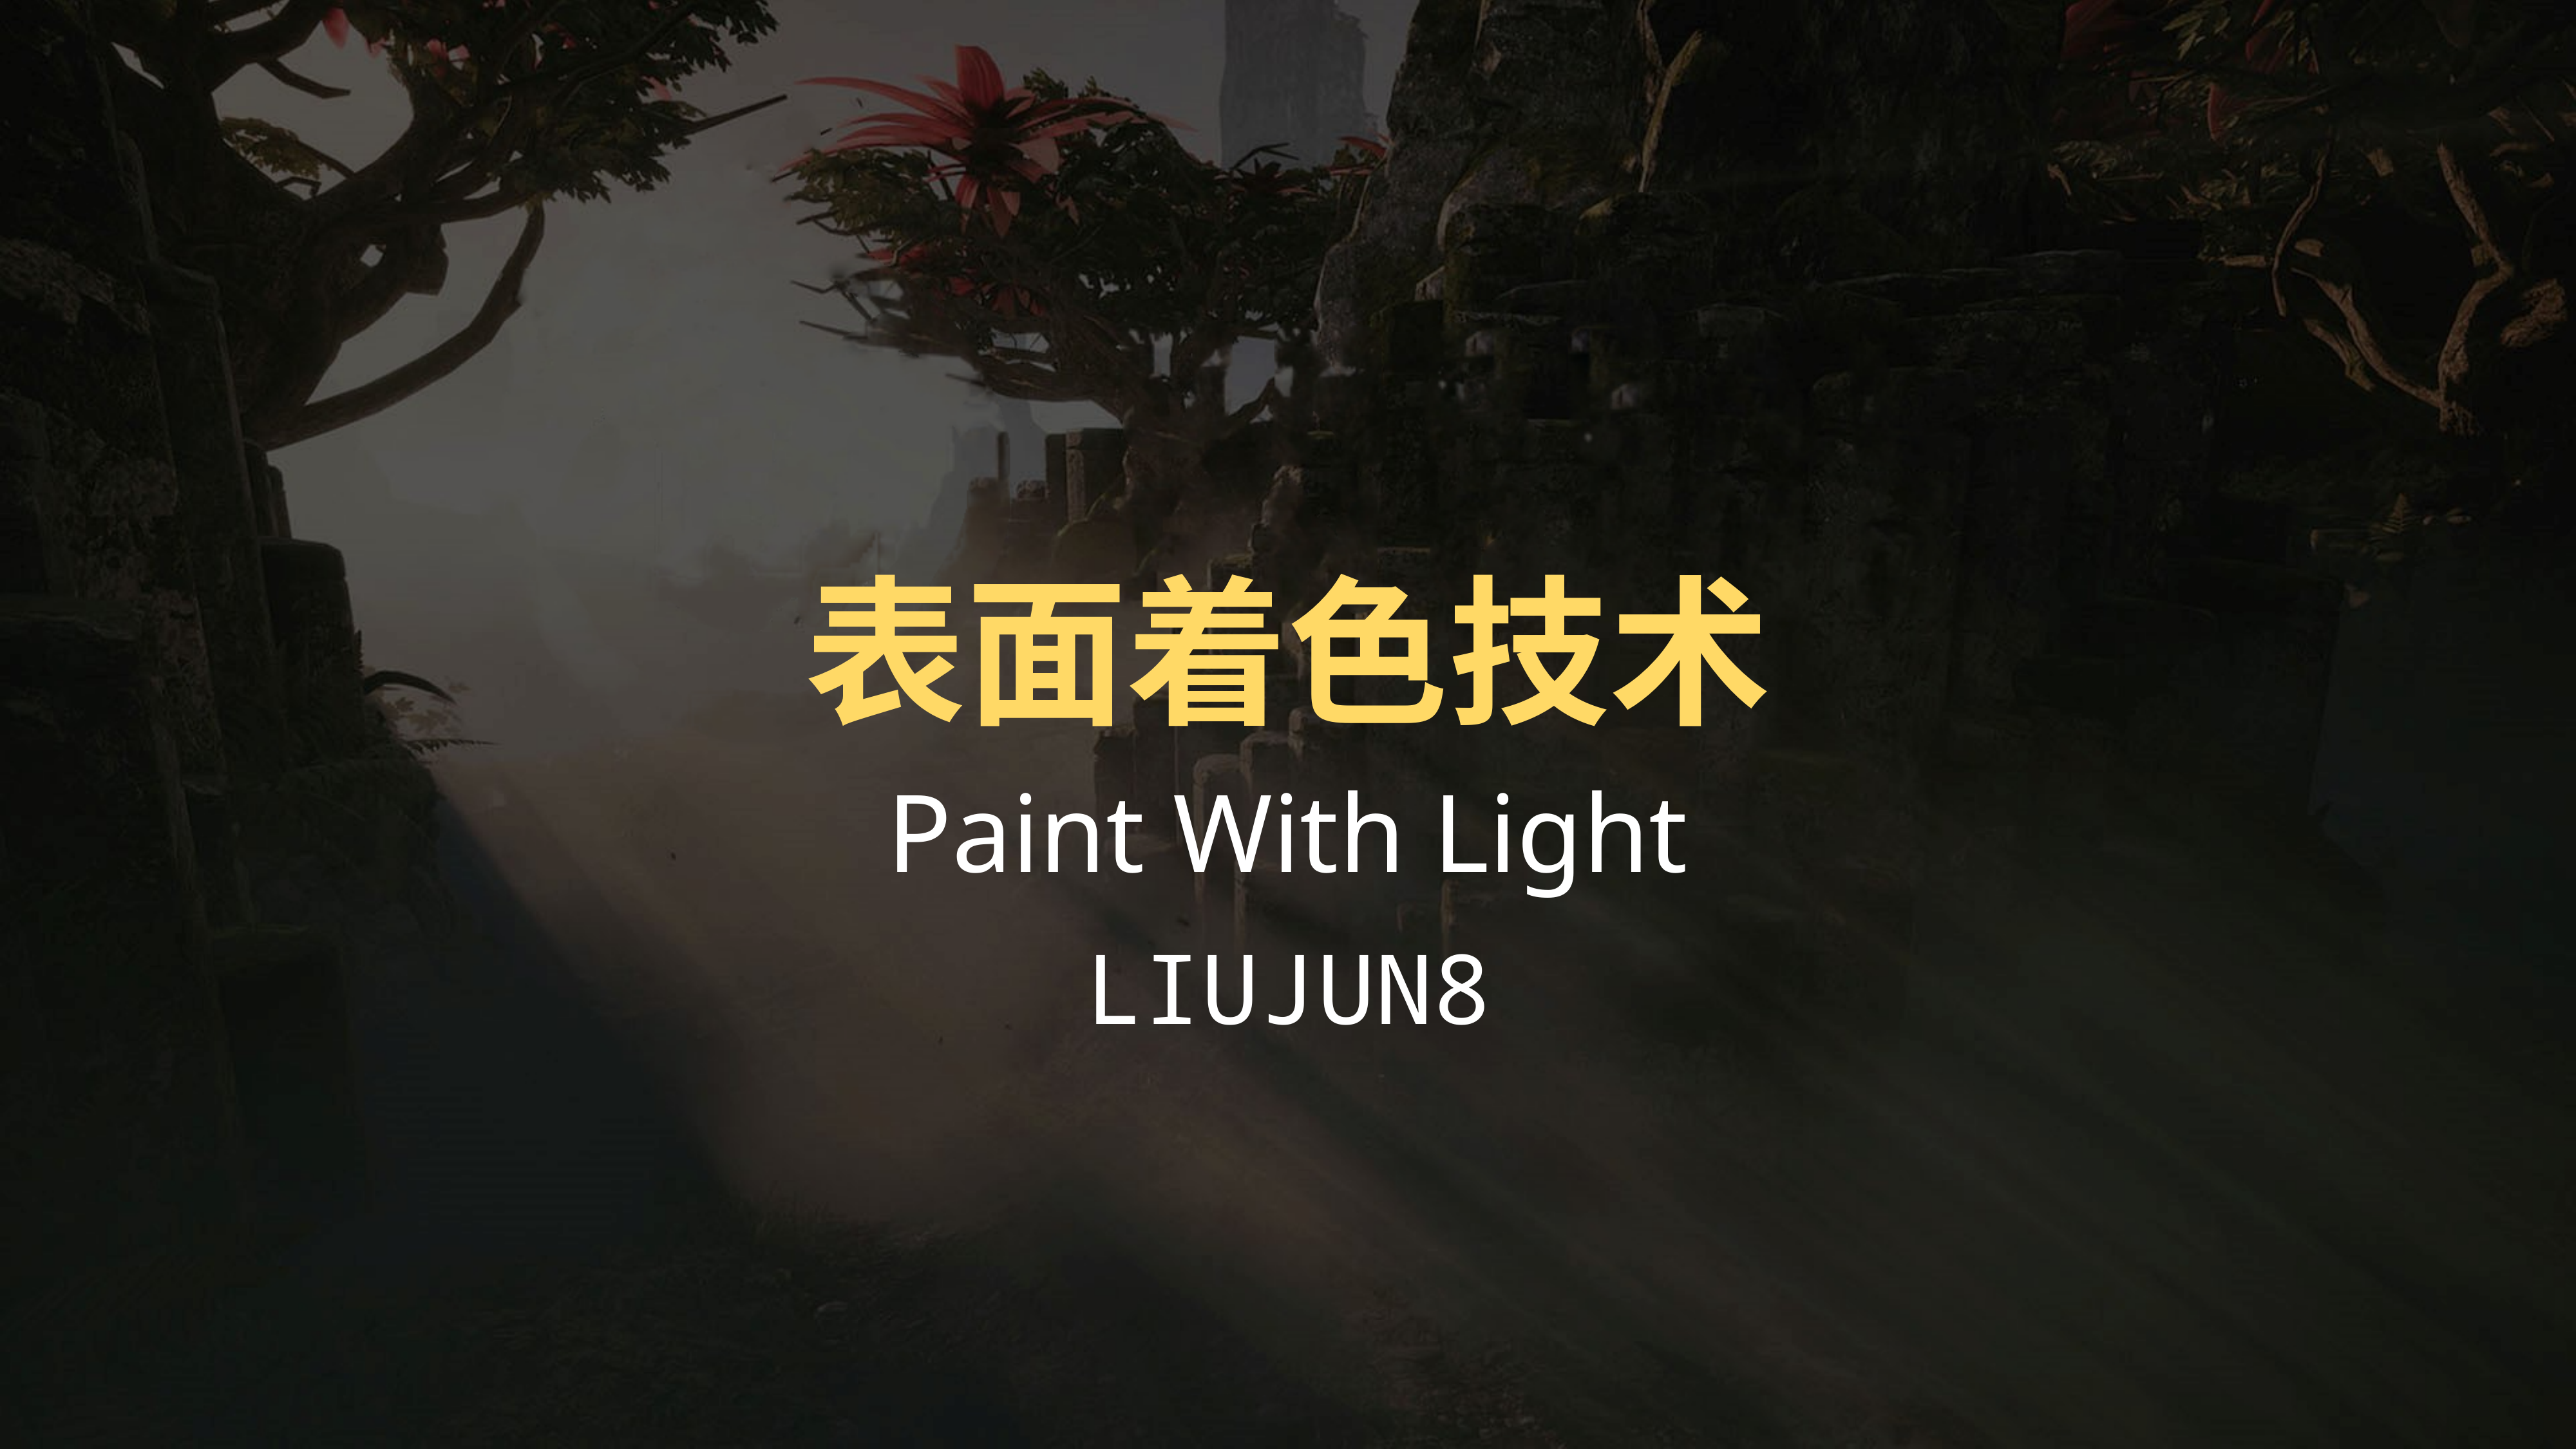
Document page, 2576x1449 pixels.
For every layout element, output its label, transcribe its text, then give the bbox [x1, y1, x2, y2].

text_box 表面着色技术 [232, 571, 2344, 724]
picture [0, 0, 2576, 1449]
text_box Paint With Light [202, 755, 2374, 909]
text_box liujun8 [1061, 922, 1515, 1049]
